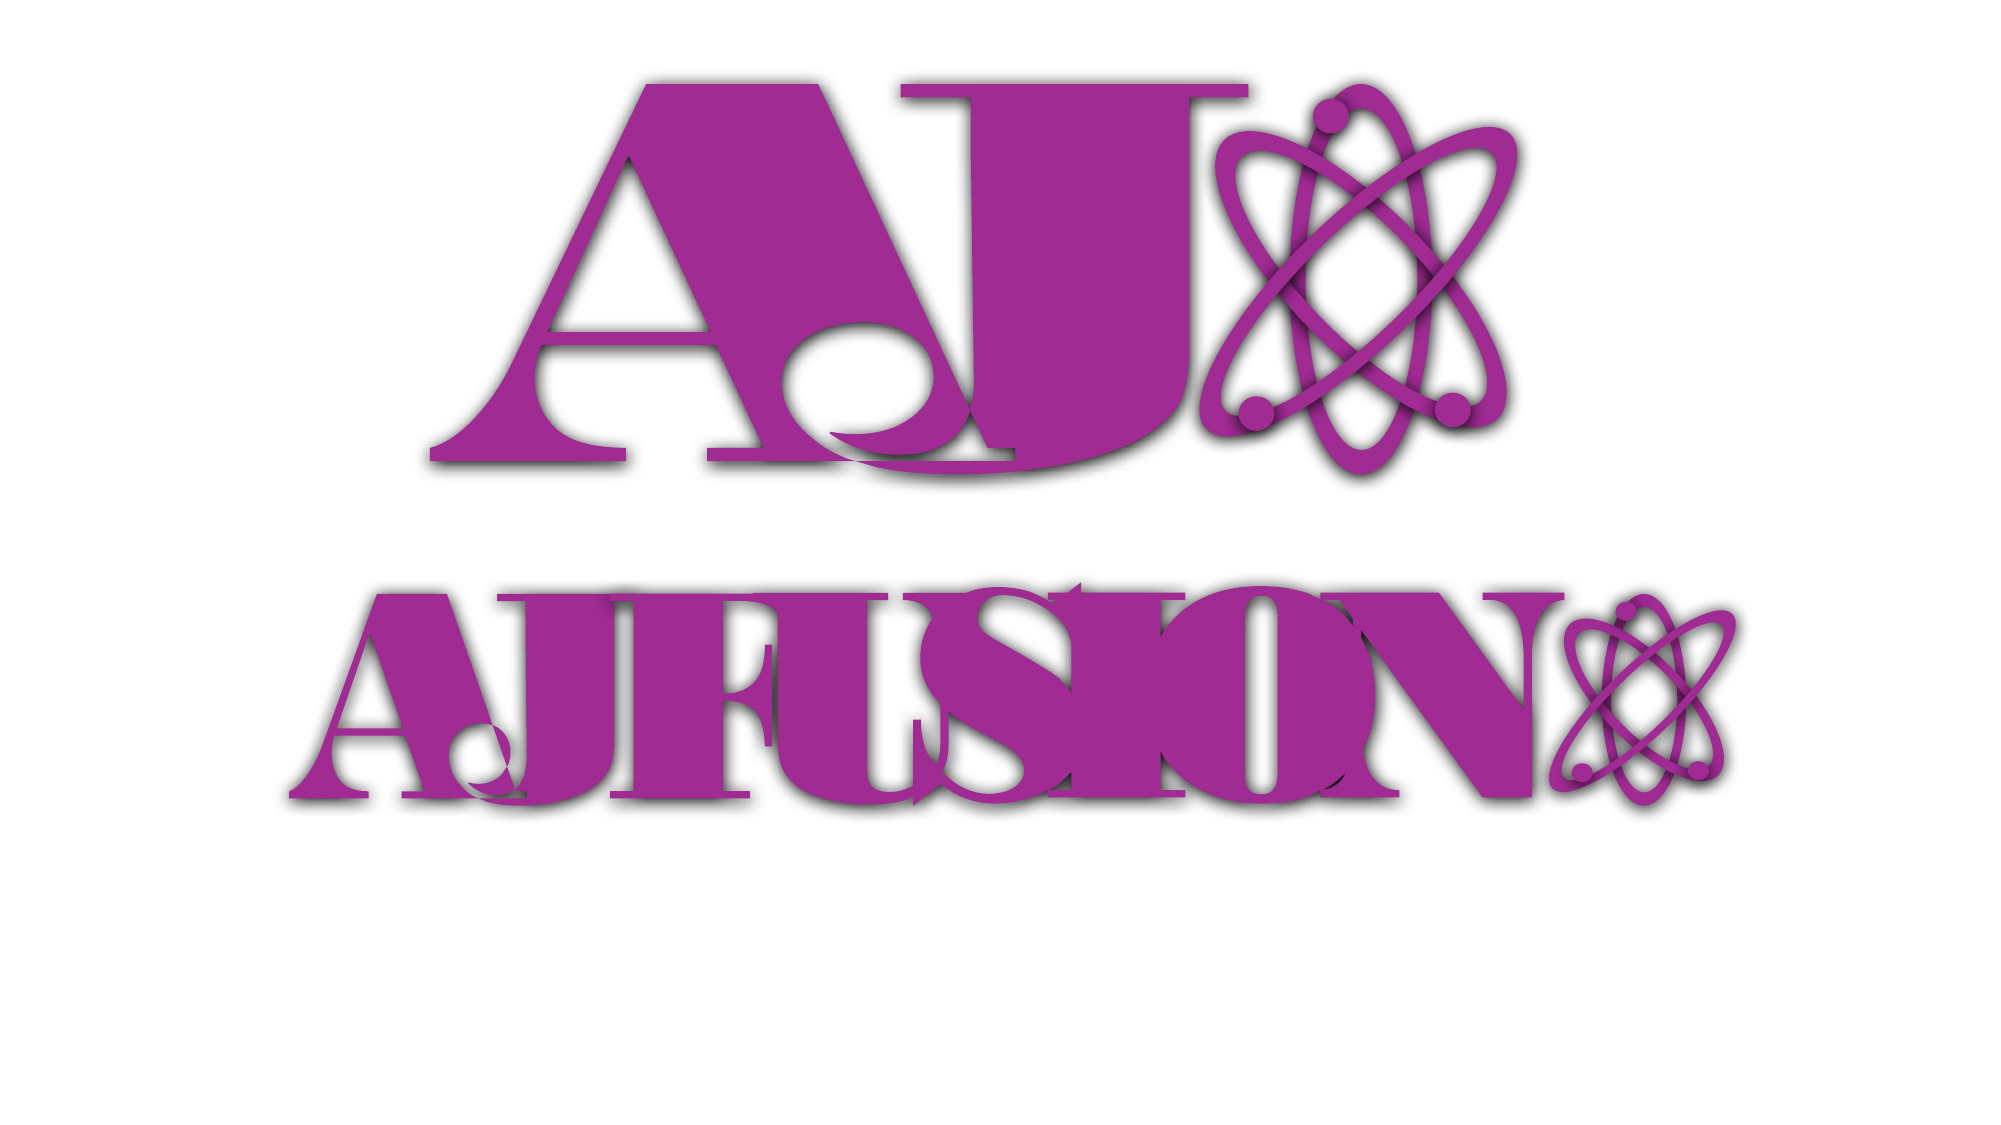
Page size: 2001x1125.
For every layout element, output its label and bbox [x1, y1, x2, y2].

text_box [288, 581, 1769, 807]
text_box [429, 83, 1571, 475]
